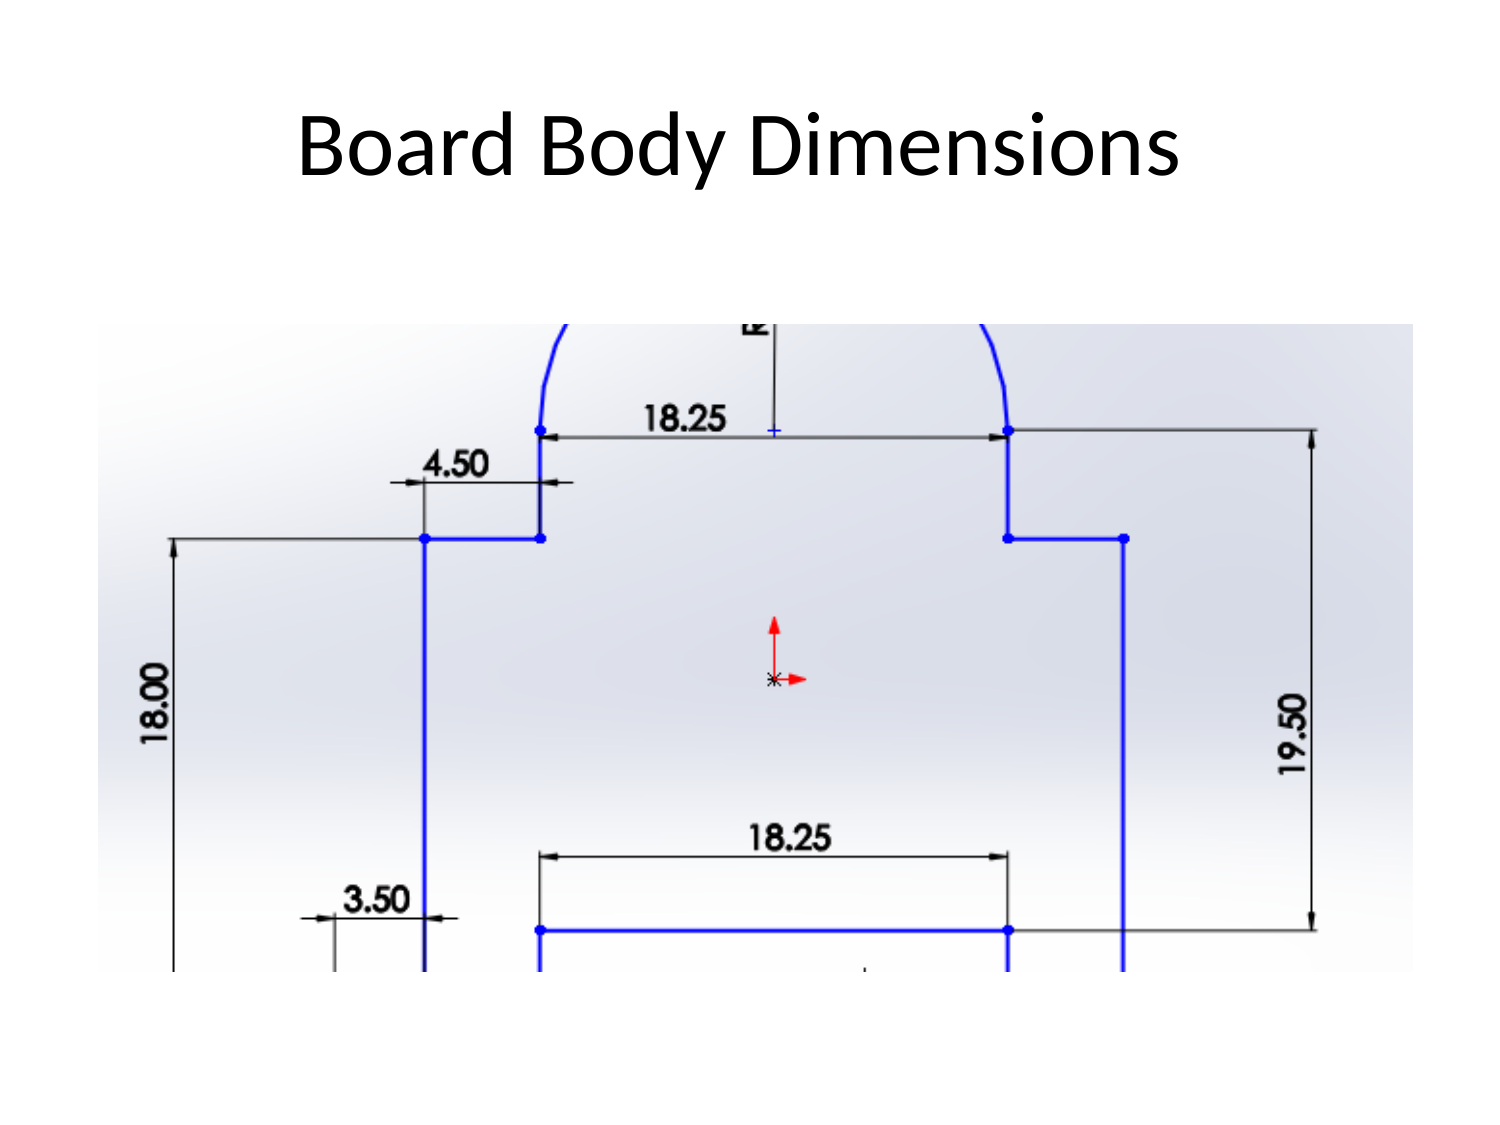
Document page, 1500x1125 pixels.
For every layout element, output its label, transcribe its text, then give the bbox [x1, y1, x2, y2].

title Board Body Dimensions [75, 45, 1425, 233]
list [98, 324, 1413, 972]
